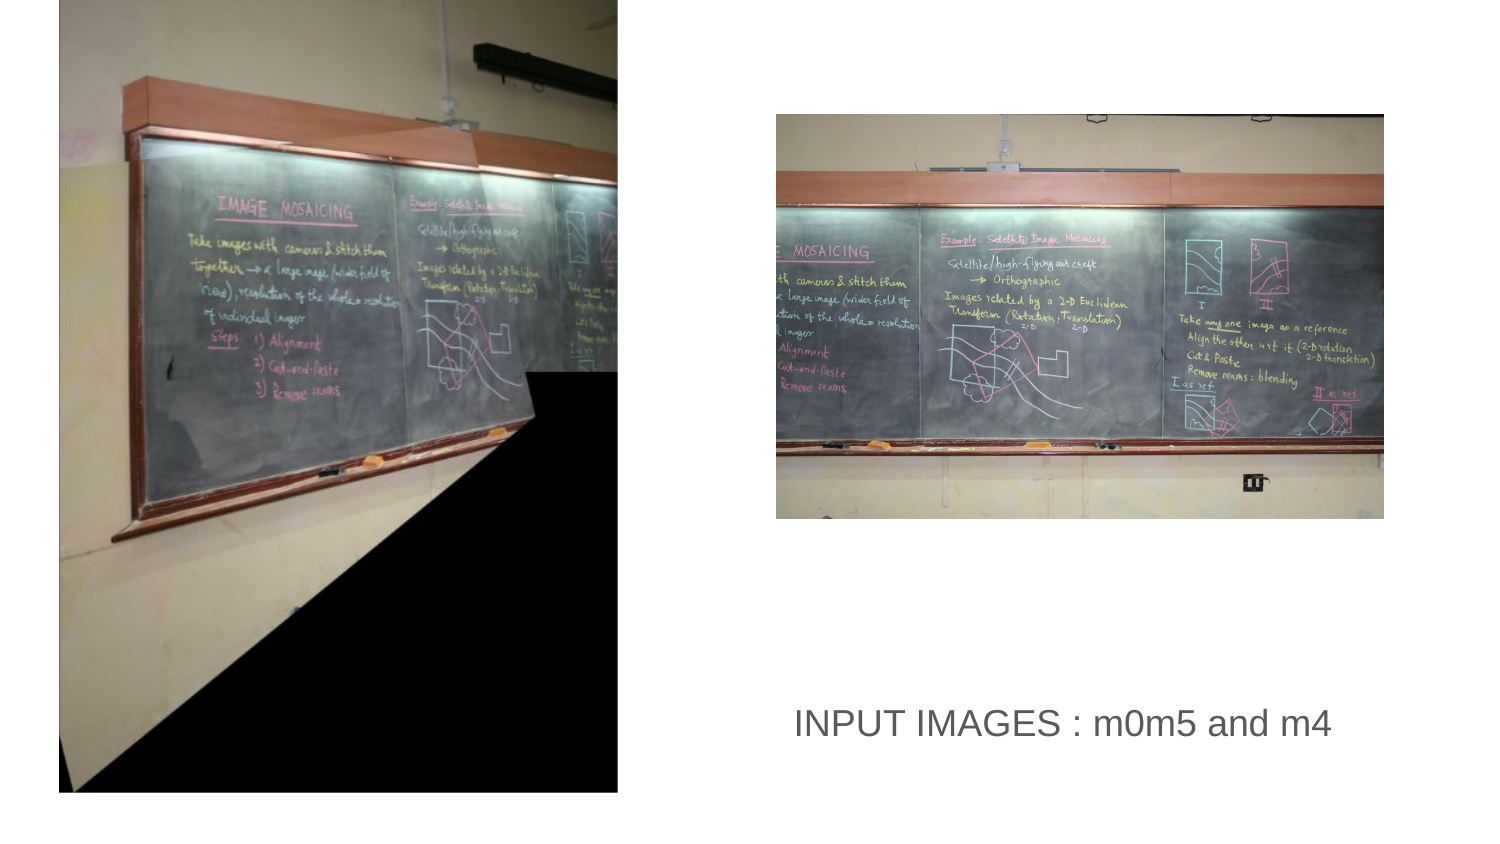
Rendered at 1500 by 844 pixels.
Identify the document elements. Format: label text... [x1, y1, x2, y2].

list INPUT IMAGES : m0m5 and m4 [623, 694, 1500, 794]
picture [58, 0, 620, 794]
picture [775, 113, 1384, 520]
